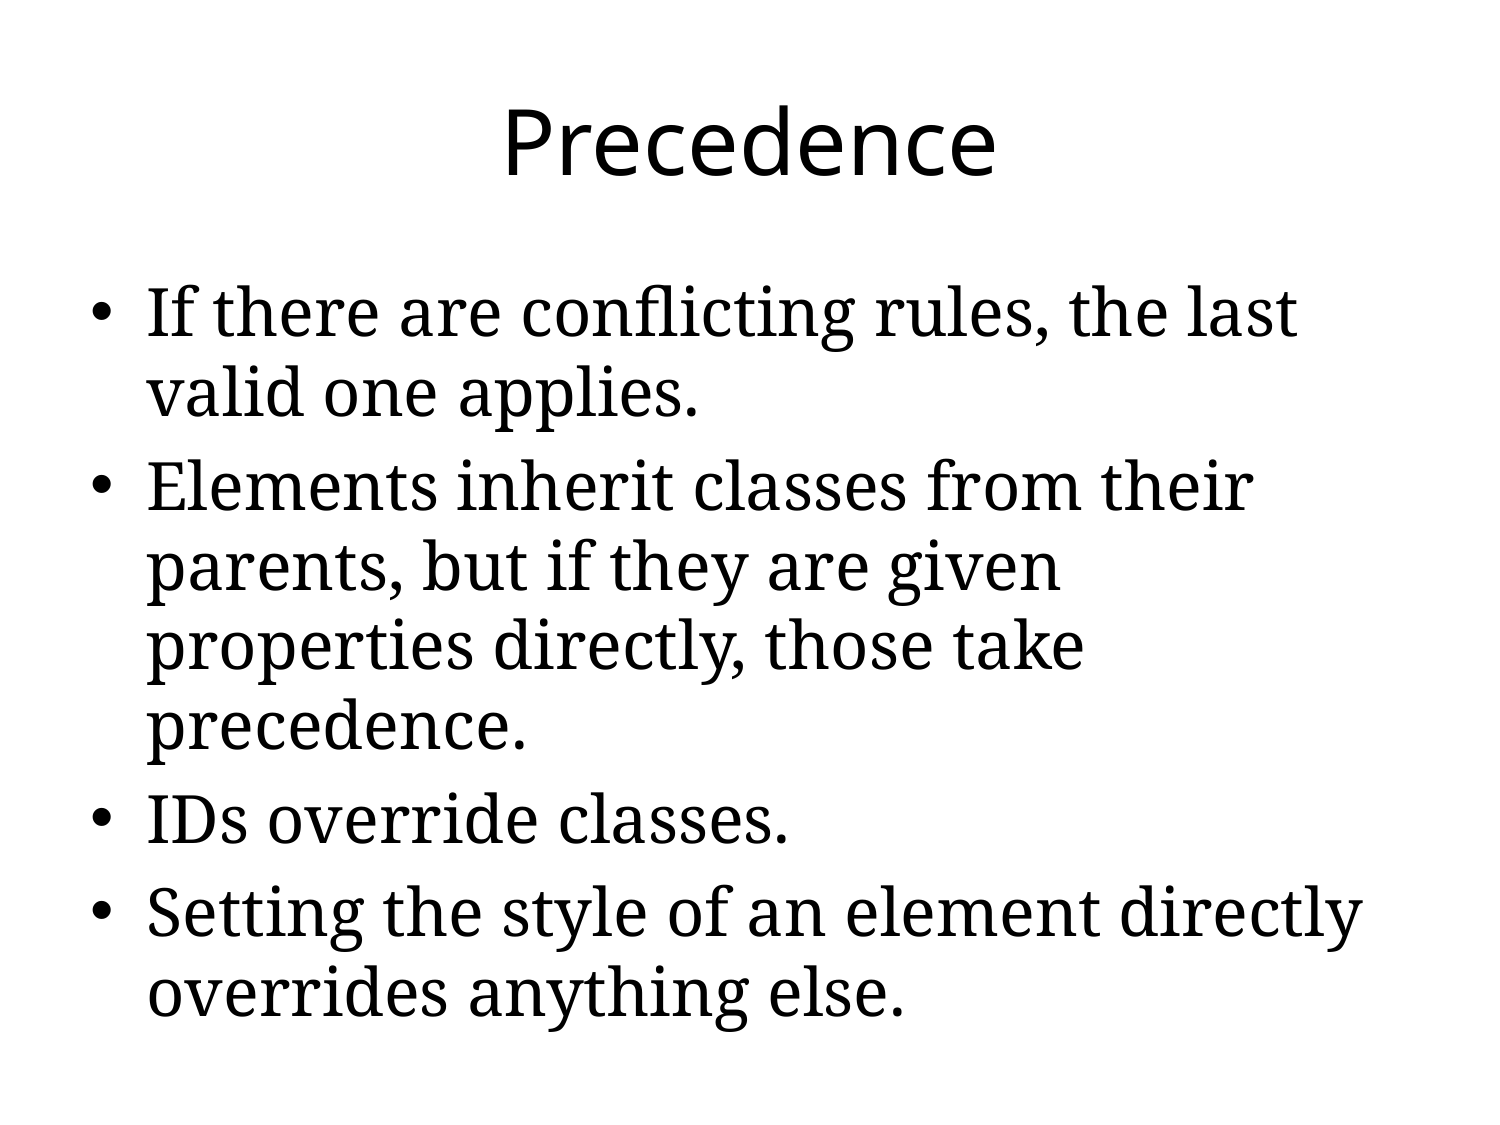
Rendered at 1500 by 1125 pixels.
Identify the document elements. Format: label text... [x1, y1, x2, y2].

title Precedence [75, 45, 1425, 233]
list If there are conflicting rules, the last valid one applies. Elements inherit classes from their parents, but if they are given properties directly, those take precedence. IDs override classes. Setting the style of an element directly overrides anything else. [75, 262, 1425, 1005]
